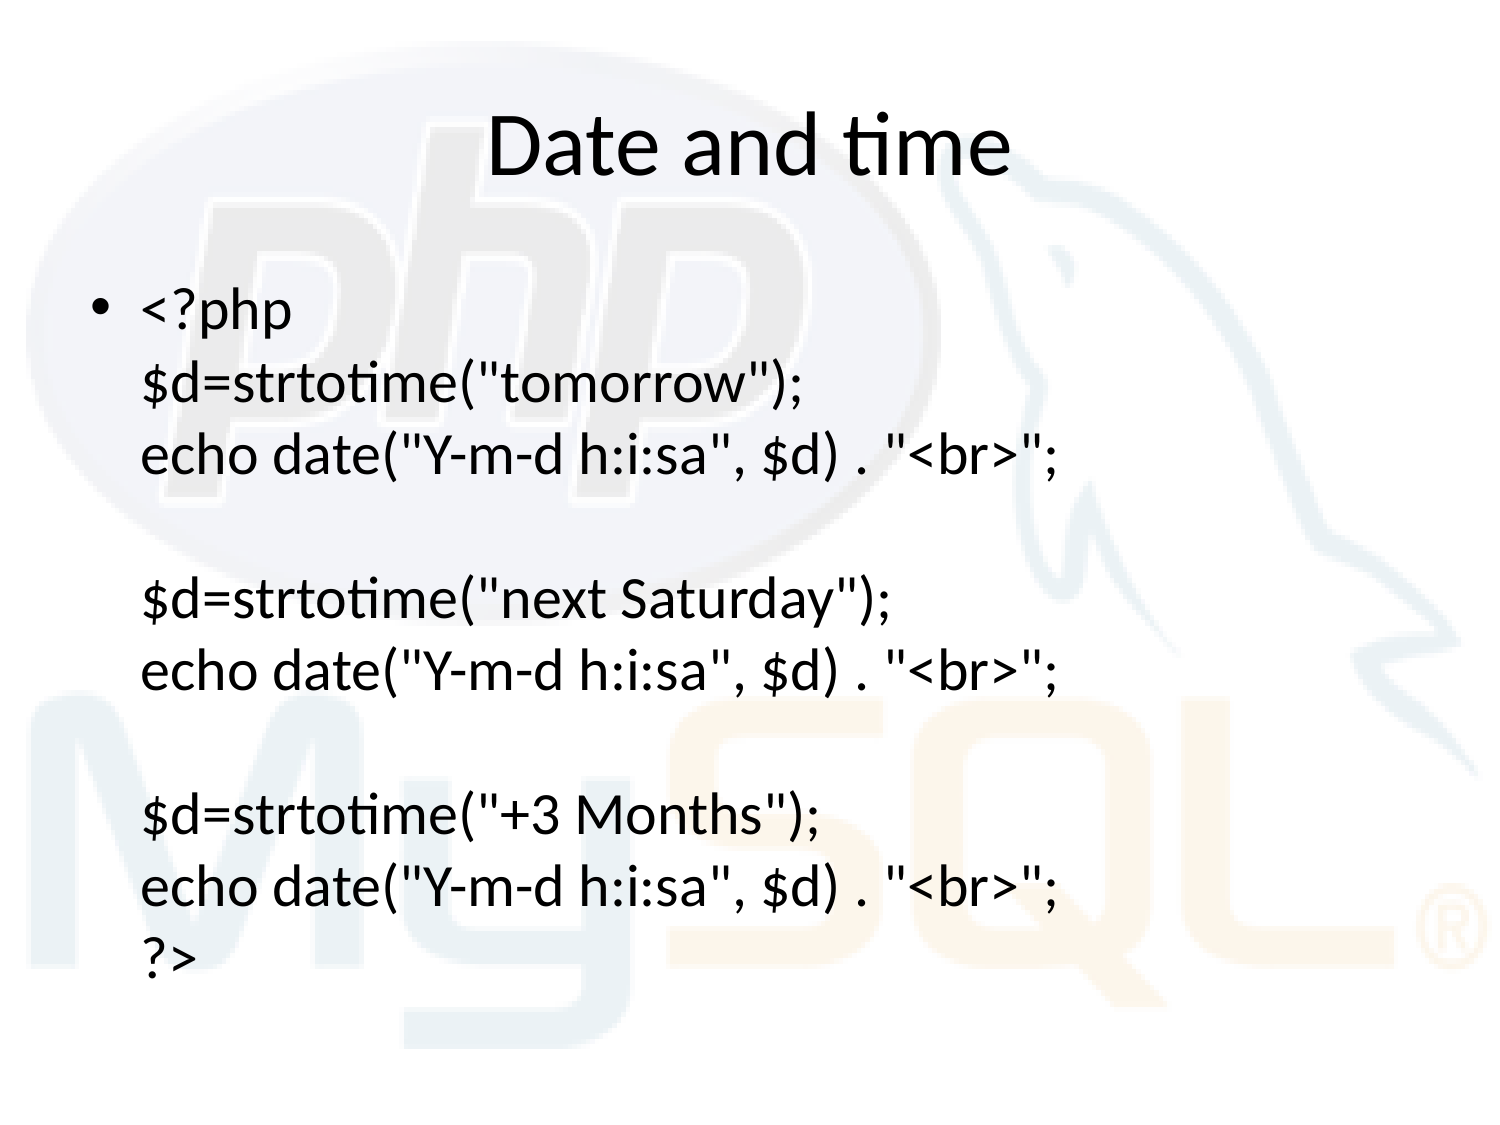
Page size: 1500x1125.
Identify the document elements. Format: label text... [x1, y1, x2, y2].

list <?php $d=strtotime("tomorrow"); echo date("Y-m-d h:i:sa", $d) . "<br>"; $d=strtotime("next Saturday"); echo date("Y-m-d h:i:sa", $d) . "<br>"; $d=strtotime("+3 Months"); echo date("Y-m-d h:i:sa", $d) . "<br>"; ?> [75, 262, 1425, 1005]
title Date and time [75, 45, 1425, 233]
